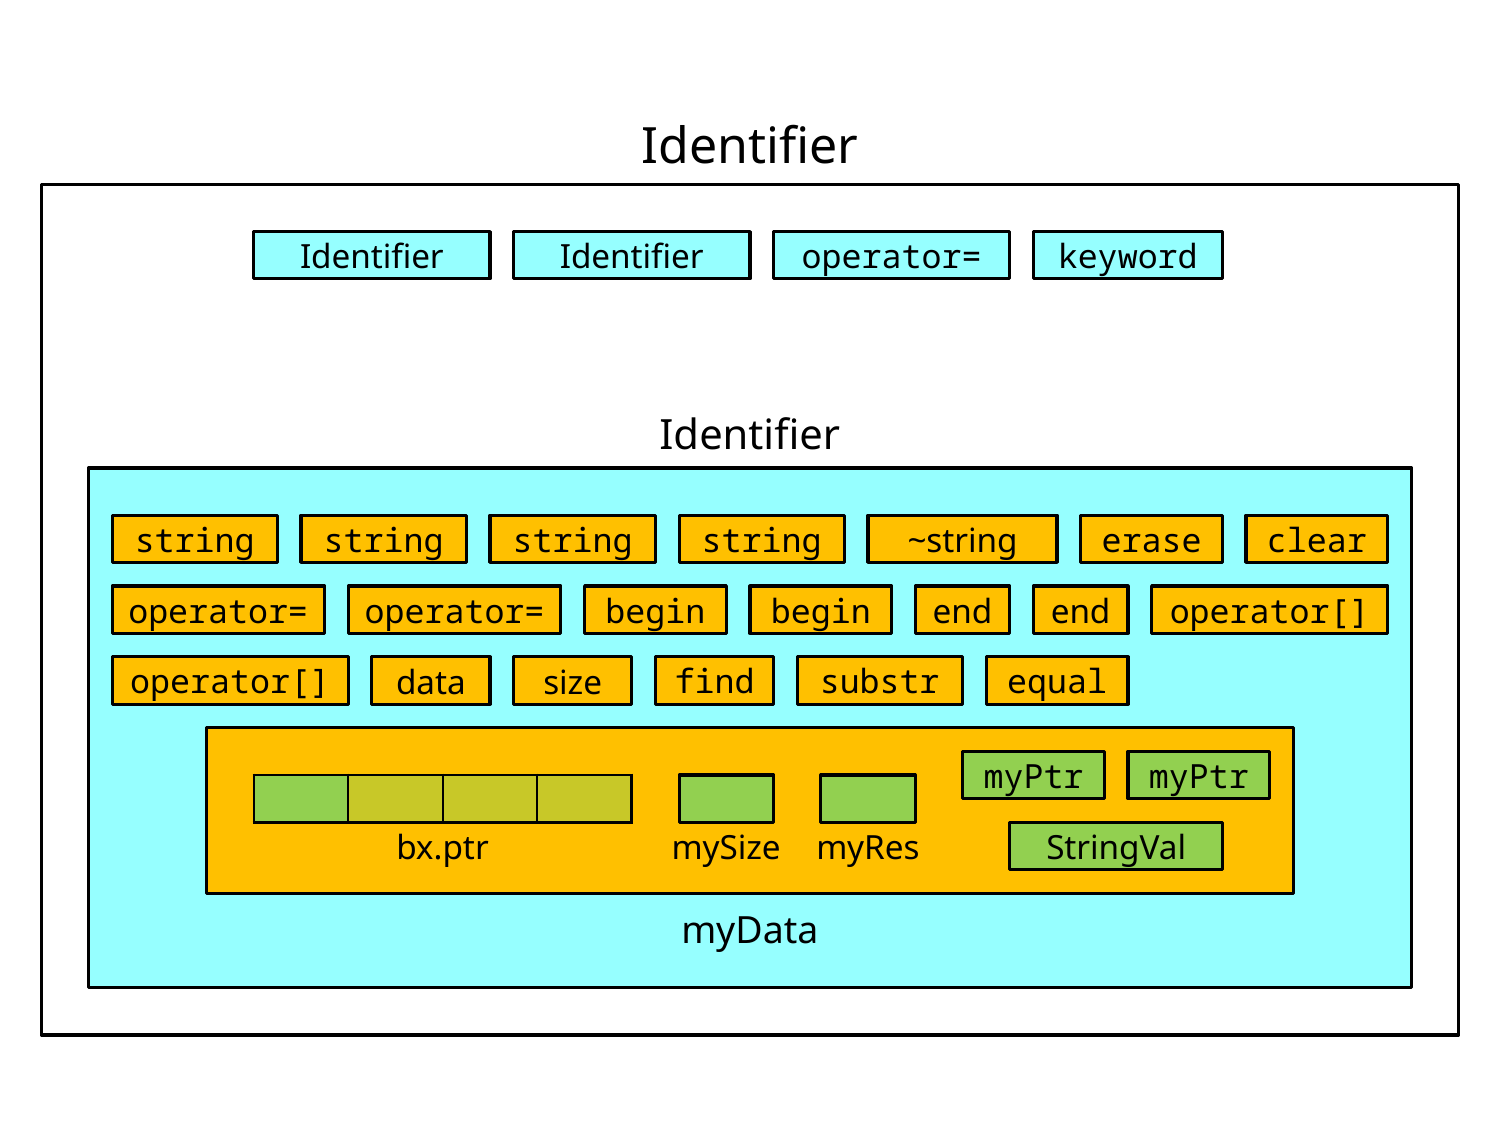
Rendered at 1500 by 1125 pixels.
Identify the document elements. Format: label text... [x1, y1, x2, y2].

text_box myPtr [1127, 751, 1270, 799]
text_box equal [986, 656, 1128, 705]
table_header [255, 776, 347, 821]
text_box myData [655, 893, 845, 965]
text_box operator= [348, 586, 561, 634]
text_box data [371, 656, 491, 705]
text_box myPtr [962, 751, 1105, 799]
text_box [41, 184, 1459, 1035]
text_box operator[] [1151, 586, 1388, 634]
text_box [88, 468, 1412, 988]
text_box operator[] [112, 656, 349, 705]
text_box string [112, 515, 278, 563]
text_box Identifier [560, 113, 939, 185]
text_box mySize [655, 822, 798, 870]
text_box StringVal [1009, 822, 1223, 870]
text_box begin [584, 586, 727, 634]
text_box end [1033, 586, 1128, 634]
text_box [679, 775, 774, 822]
text_box Identifier [513, 231, 750, 279]
text_box string [490, 515, 656, 563]
text_box [820, 775, 916, 823]
text_box operator= [773, 231, 1010, 279]
text_box substr [797, 656, 963, 705]
text_box Identifier [608, 397, 892, 468]
text_box begin [749, 586, 892, 634]
text_box end [915, 586, 1010, 634]
text_box find [655, 656, 774, 705]
text_box myRes [798, 822, 939, 870]
table_header [538, 776, 630, 821]
table_header [349, 776, 442, 821]
text_box ~string [868, 515, 1058, 563]
text_box string [301, 515, 467, 563]
text_box [206, 727, 1294, 894]
text_box string [679, 515, 845, 563]
text_box size [513, 656, 632, 705]
table_header [444, 776, 536, 821]
text_box bx.ptr [371, 822, 514, 870]
text_box clear [1246, 515, 1388, 563]
text_box erase [1080, 515, 1223, 563]
text_box Identifier [253, 231, 491, 279]
text_box operator= [112, 586, 325, 634]
text_box keyword [1033, 231, 1223, 279]
